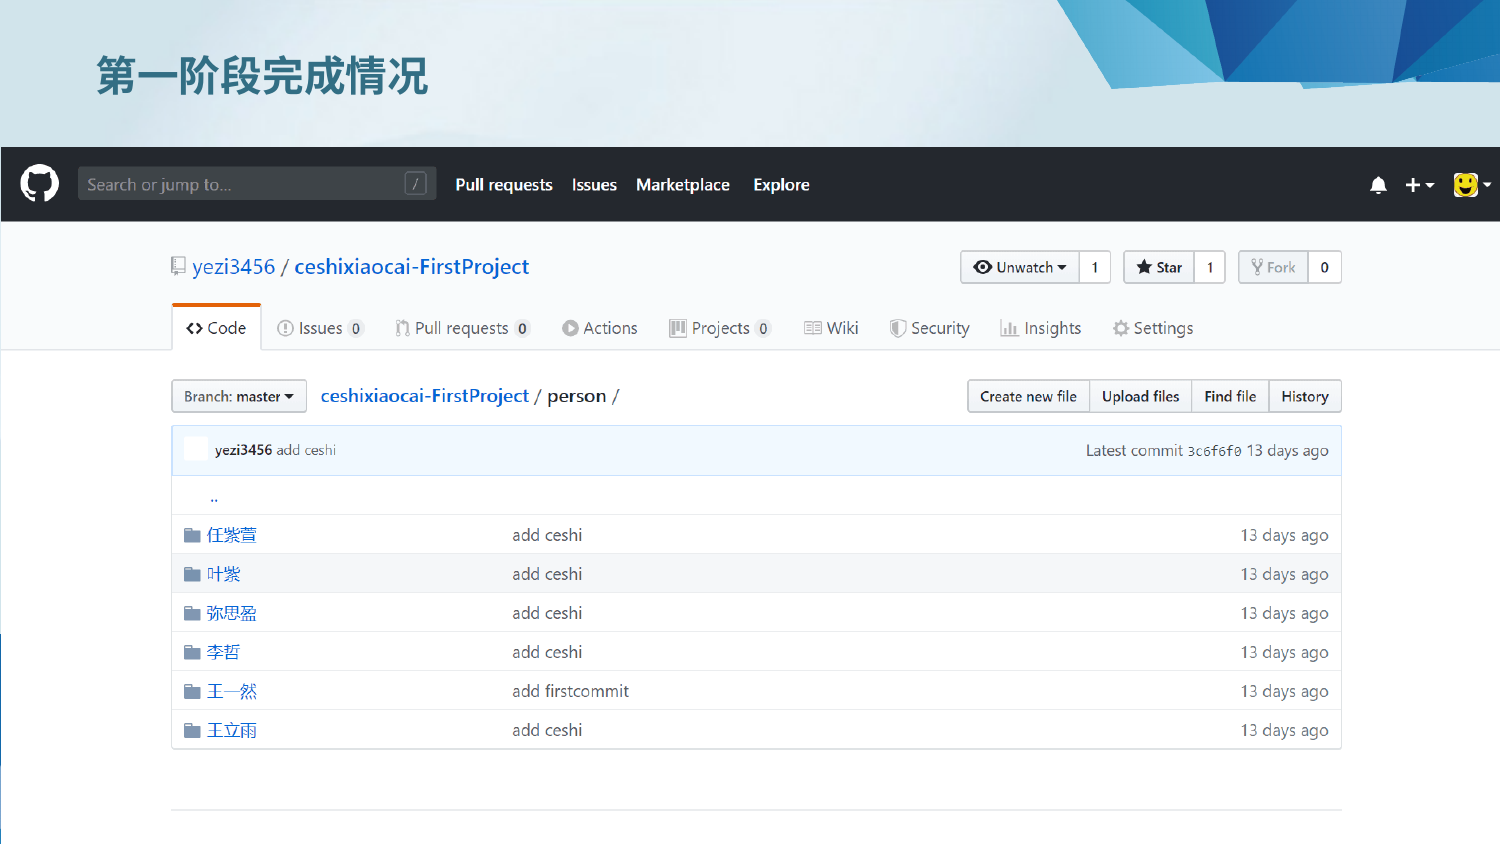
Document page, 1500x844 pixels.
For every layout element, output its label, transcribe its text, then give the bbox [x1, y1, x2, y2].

picture [0, 0, 1500, 844]
text_box 第一阶段完成情况 [88, 32, 437, 118]
